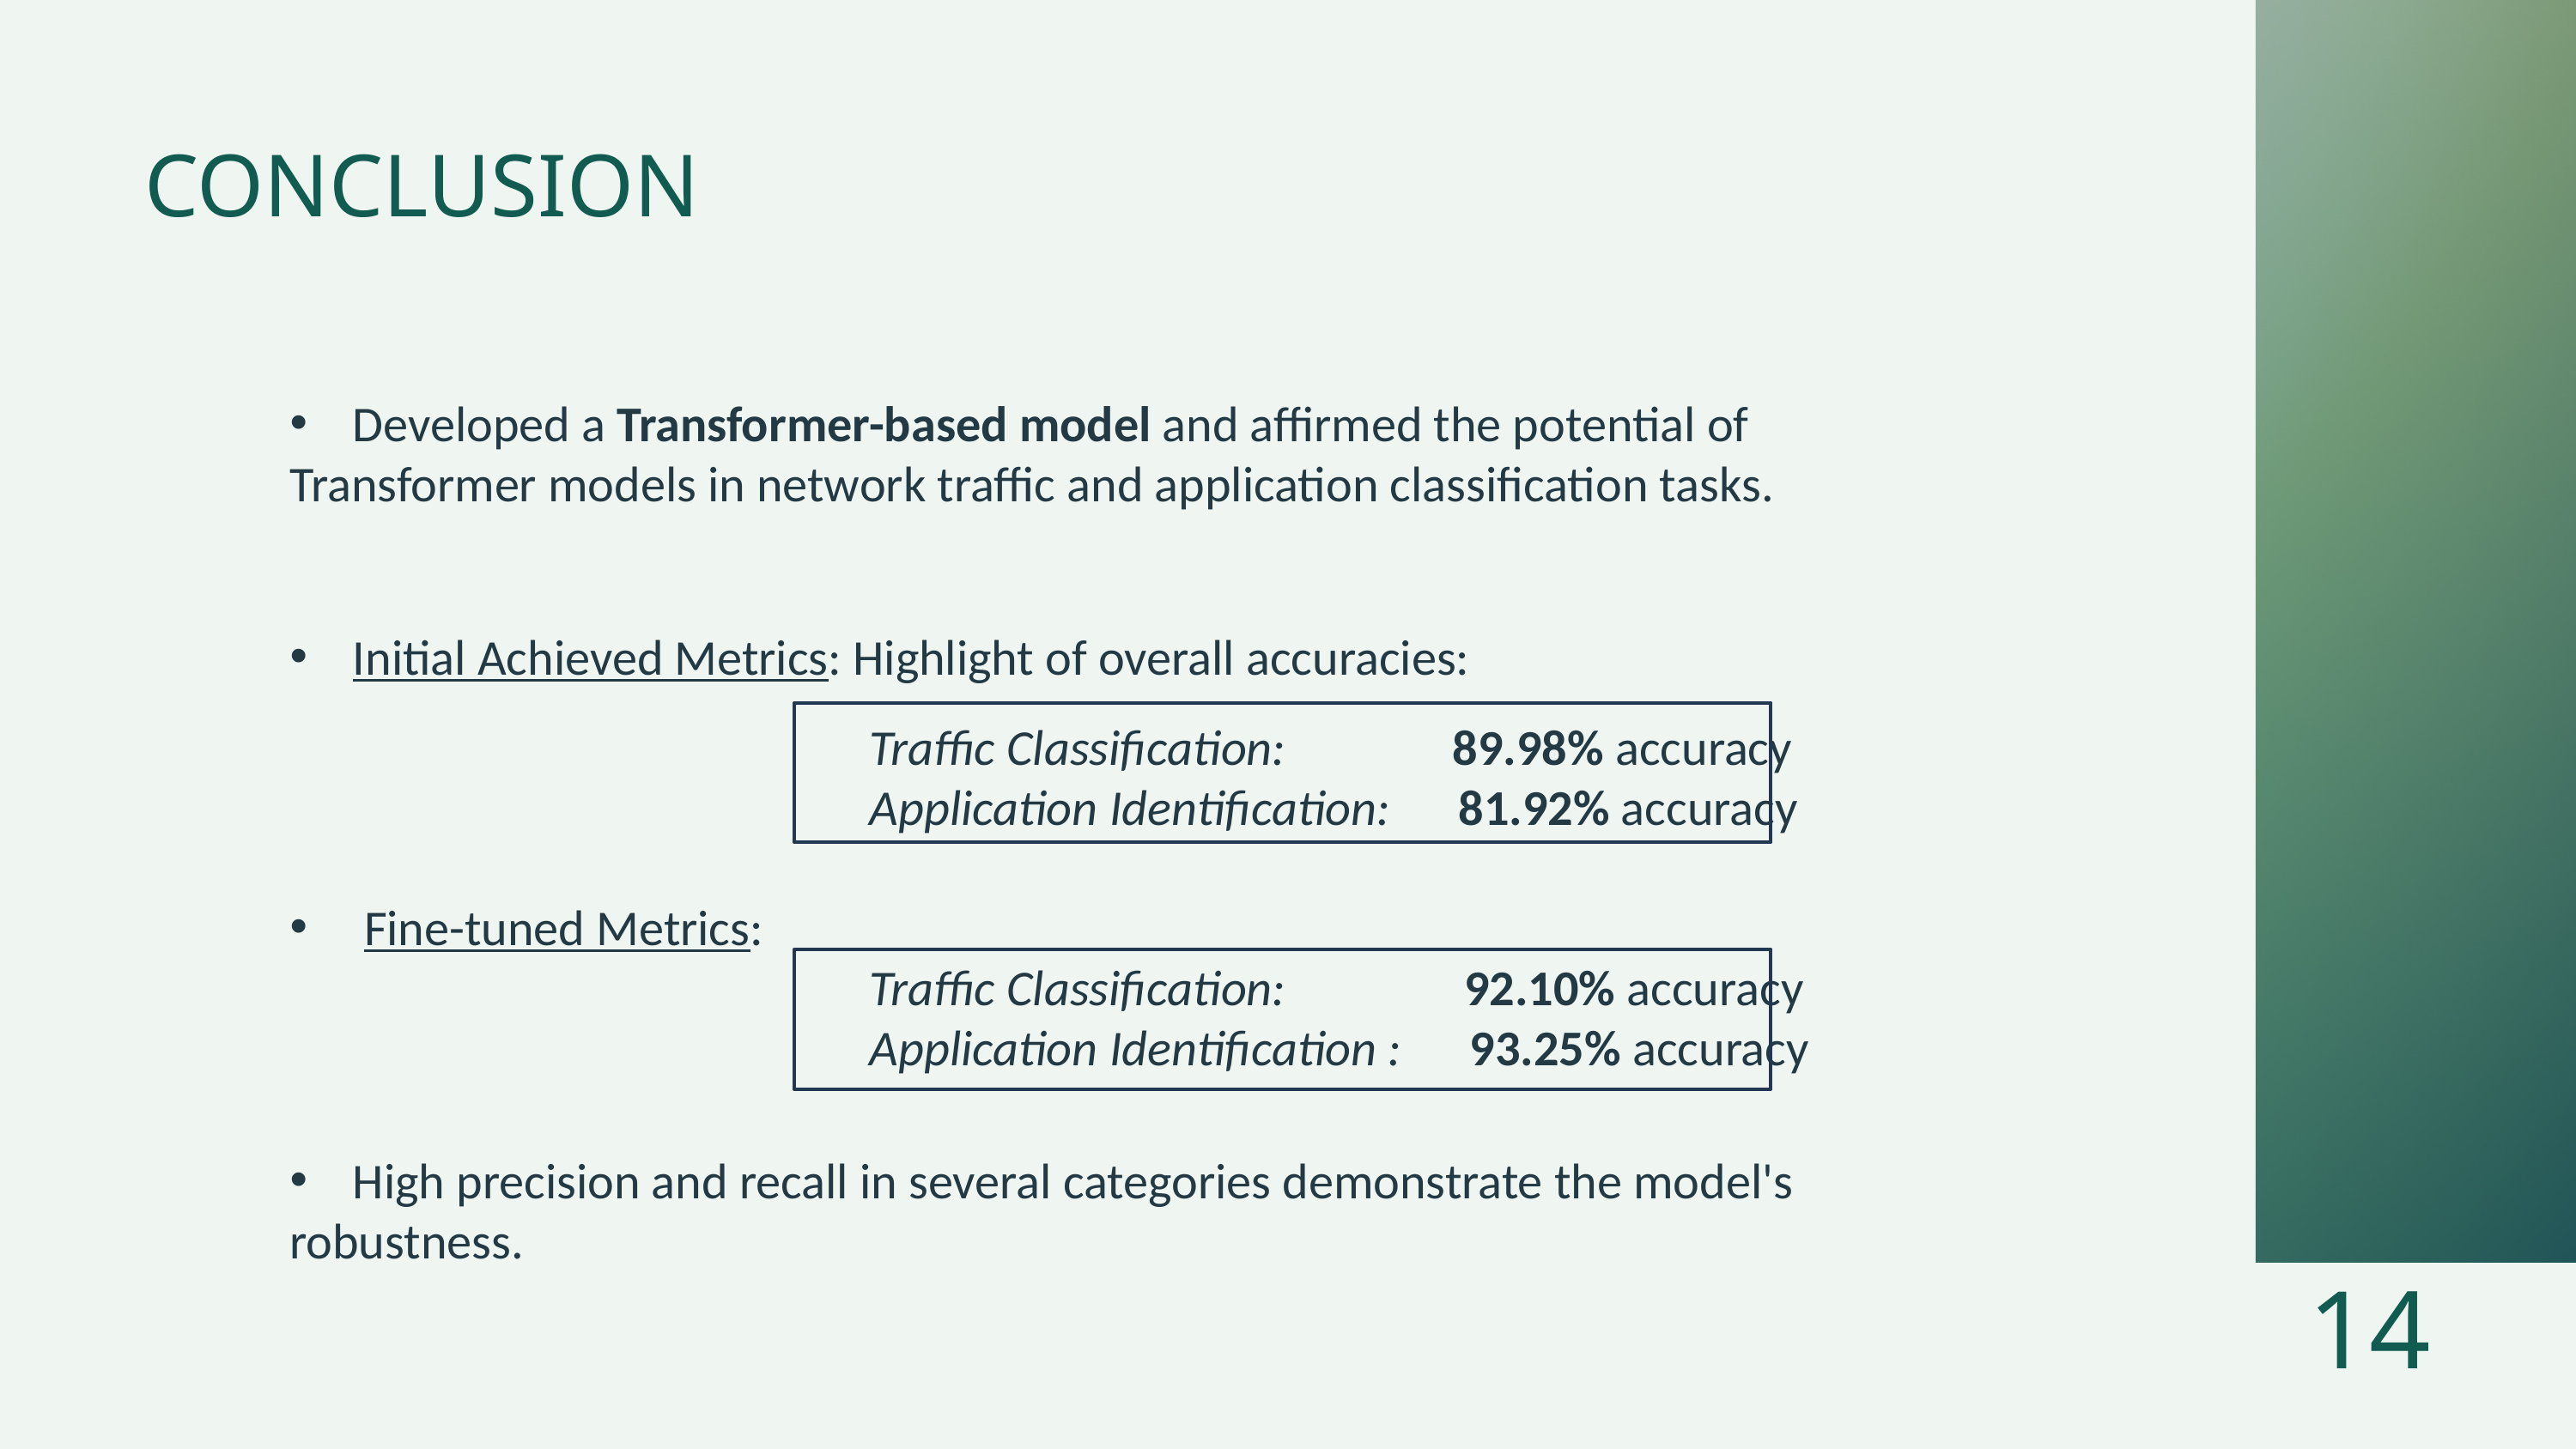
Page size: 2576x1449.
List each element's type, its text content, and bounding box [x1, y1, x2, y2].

text_box Developed a Transformer-based model and affirmed the potential of Transformer models in network traffic and application classification tasks. Initial Achieved Metrics: Highlight of overall accuracies: Traffic Classification: 89.98% accuracy Application Identification: 81.92% accuracy Fine-tuned Metrics: Traffic Classification: 92.10% accuracy Application Identification : 93.25% accuracy High precision and recall in several categories demonstrate the model's robustness. [289, 391, 1964, 1270]
text_box CONCLUSION [144, 113, 1110, 234]
text_box 14 [1984, 1330, 2432, 1391]
text_box [793, 701, 1772, 844]
text_box [2255, 0, 2576, 1263]
text_box [793, 948, 1772, 1091]
